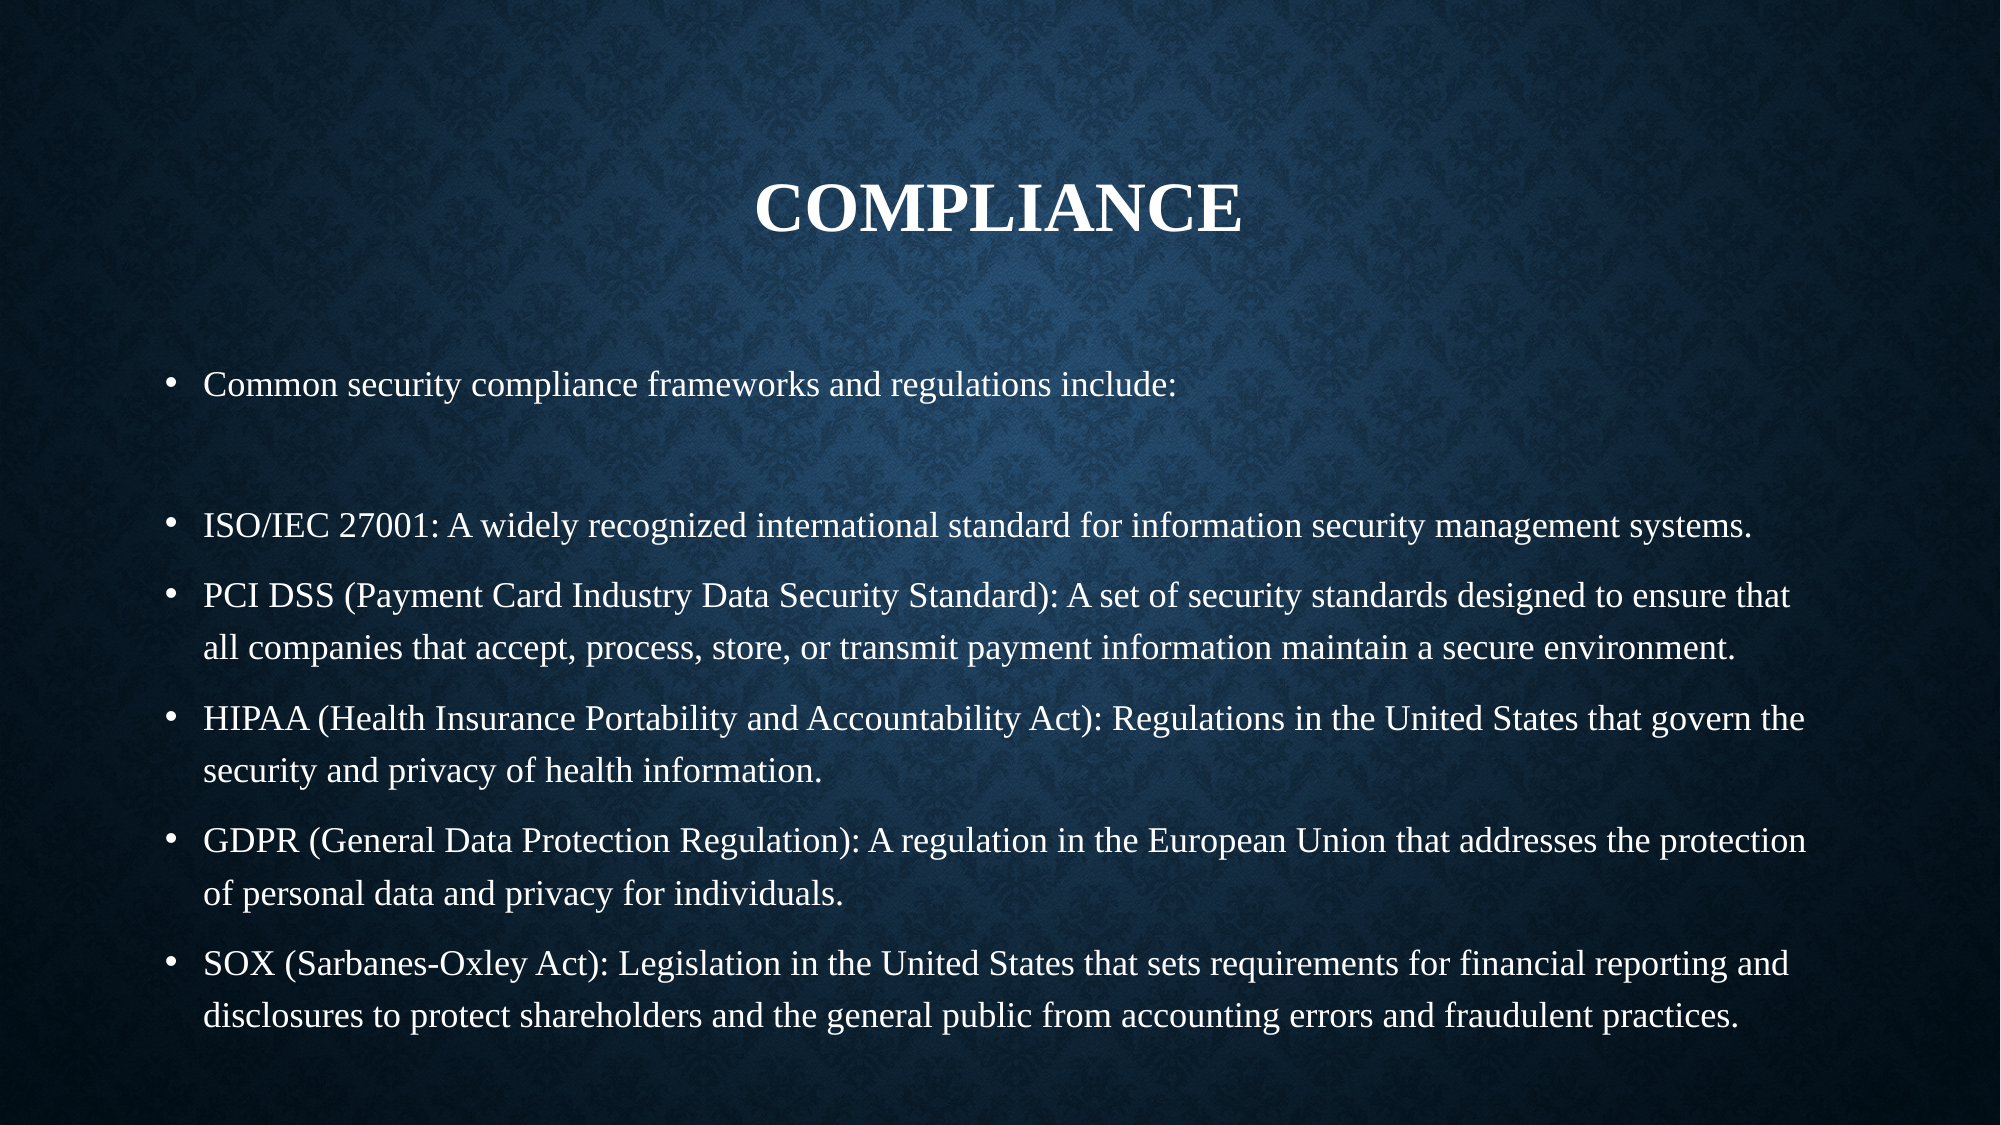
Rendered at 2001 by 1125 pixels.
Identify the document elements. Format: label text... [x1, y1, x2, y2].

title compliance [149, 99, 1849, 318]
list Common security compliance frameworks and regulations include: ISO/IEC 27001: A widely recognized international standard for information security management systems. PCI DSS (Payment Card Industry Data Security Standard): A set of security standards designed to ensure that all companies that accept, process, store, or transmit payment information maintain a secure environment. HIPAA (Health Insurance Portability and Accountability Act): Regulations in the United States that govern the security and privacy of health information. GDPR (General Data Protection Regulation): A regulation in the European Union that addresses the protection of personal data and privacy for individuals. SOX (Sarbanes-Oxley Act): Legislation in the United States that sets requirements for financial reporting and disclosures to protect shareholders and the general public from accounting errors and fraudulent practices. [149, 343, 1849, 1096]
